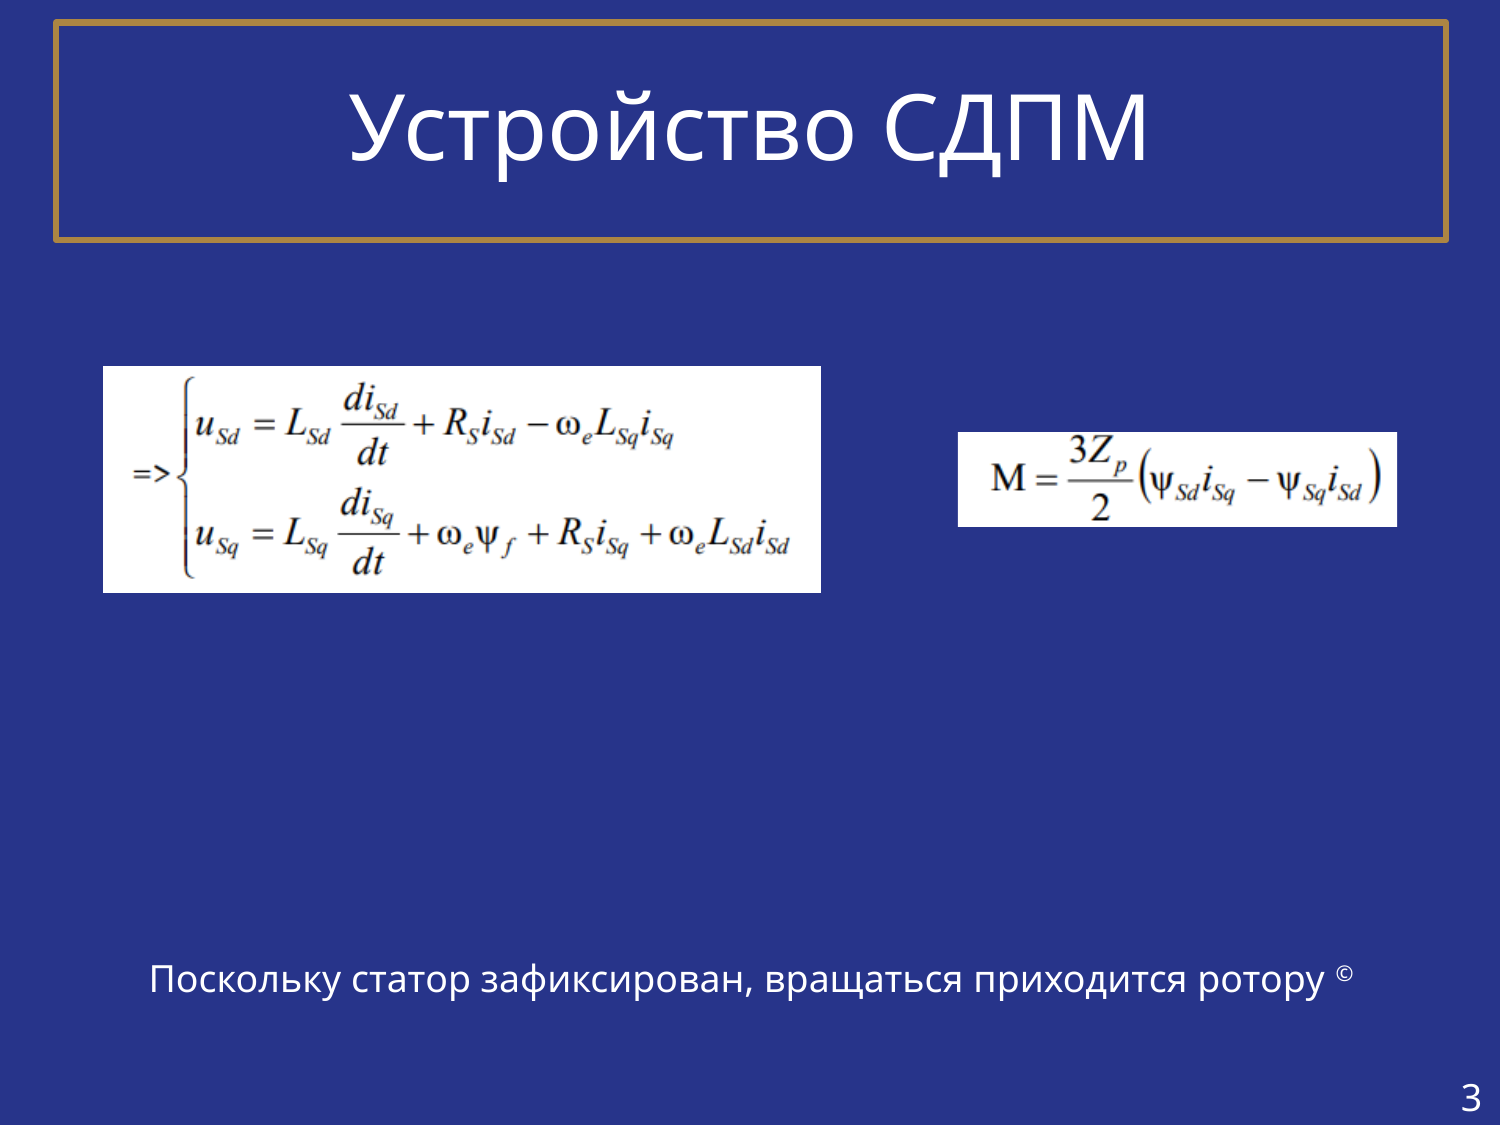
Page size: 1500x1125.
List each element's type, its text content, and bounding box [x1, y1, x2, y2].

title Устройство СДПМ [53, 19, 1449, 243]
picture [103, 366, 821, 593]
text_box Поскольку статор зафиксирован, вращаться приходится ротору © [133, 948, 1369, 1008]
text_box 3 [1446, 1067, 1498, 1125]
picture [957, 432, 1398, 527]
